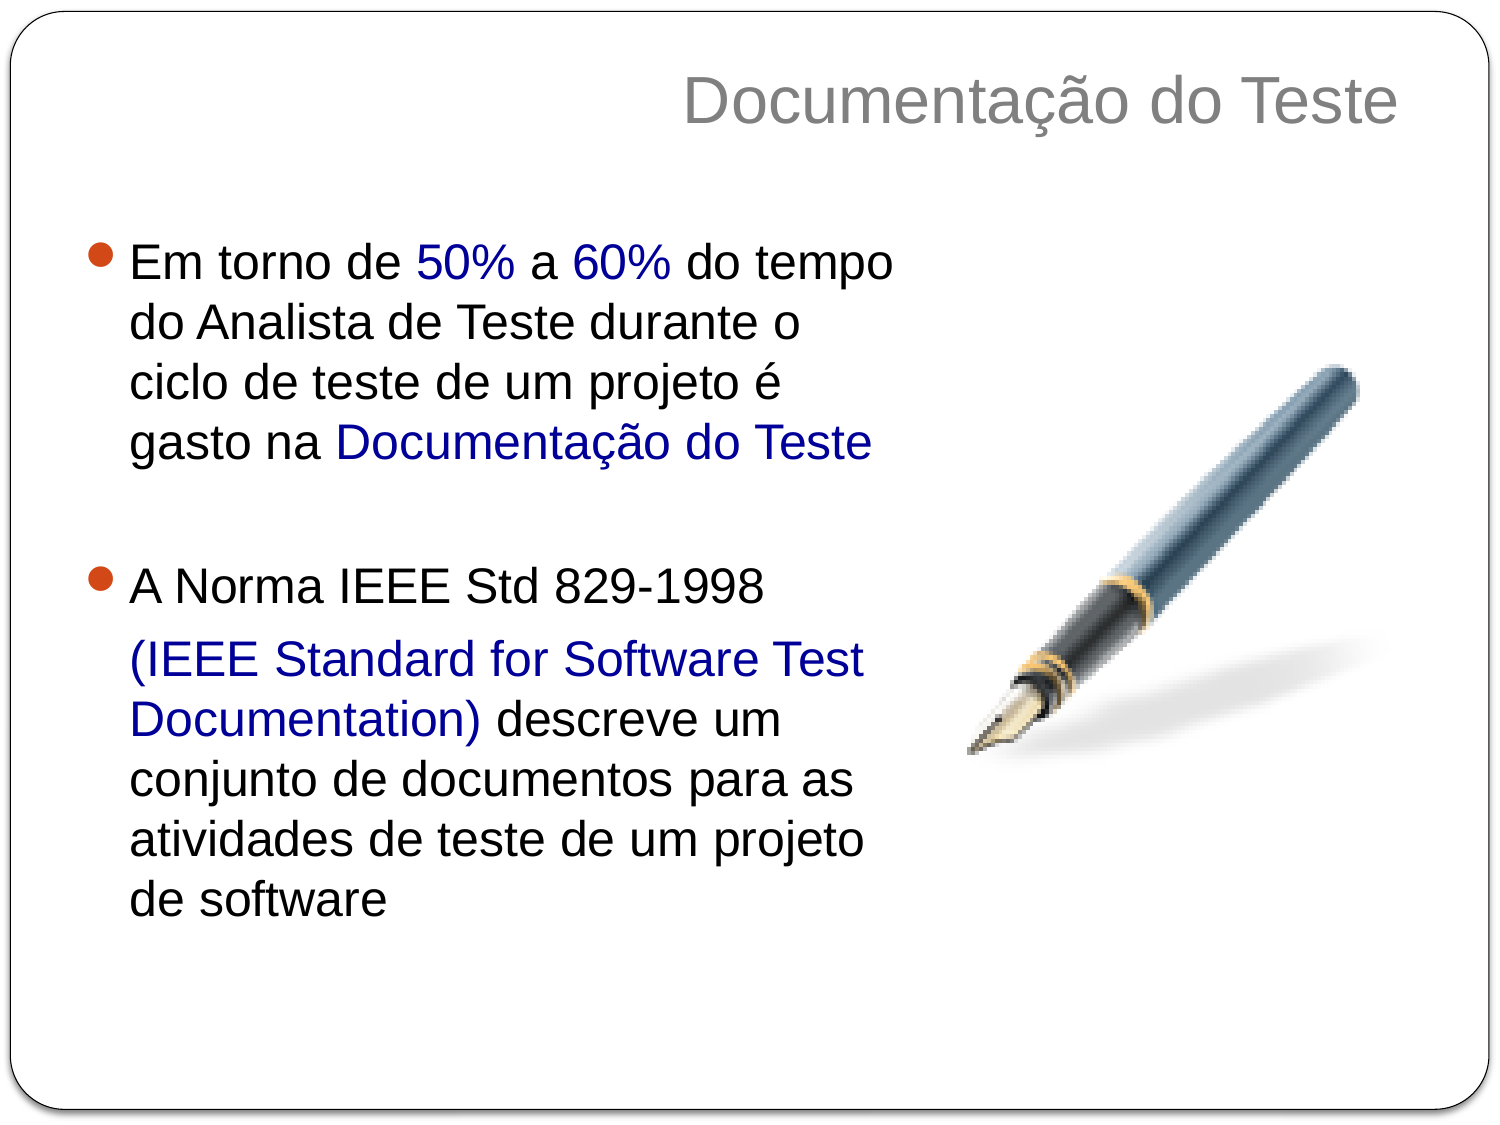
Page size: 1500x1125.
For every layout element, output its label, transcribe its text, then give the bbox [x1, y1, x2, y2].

picture [902, 269, 1461, 868]
text_box Em torno de 50% a 60% do tempo do Analista de Teste durante o ciclo de teste de um projeto é gasto na Documentação do Teste A Norma IEEE Std 829-1998 (IEEE Standard for Software Test Documentation) descreve um conjunto de documentos para as atividades de teste de um projeto de software [70, 222, 914, 973]
title Documentação do Teste [667, 36, 1454, 153]
